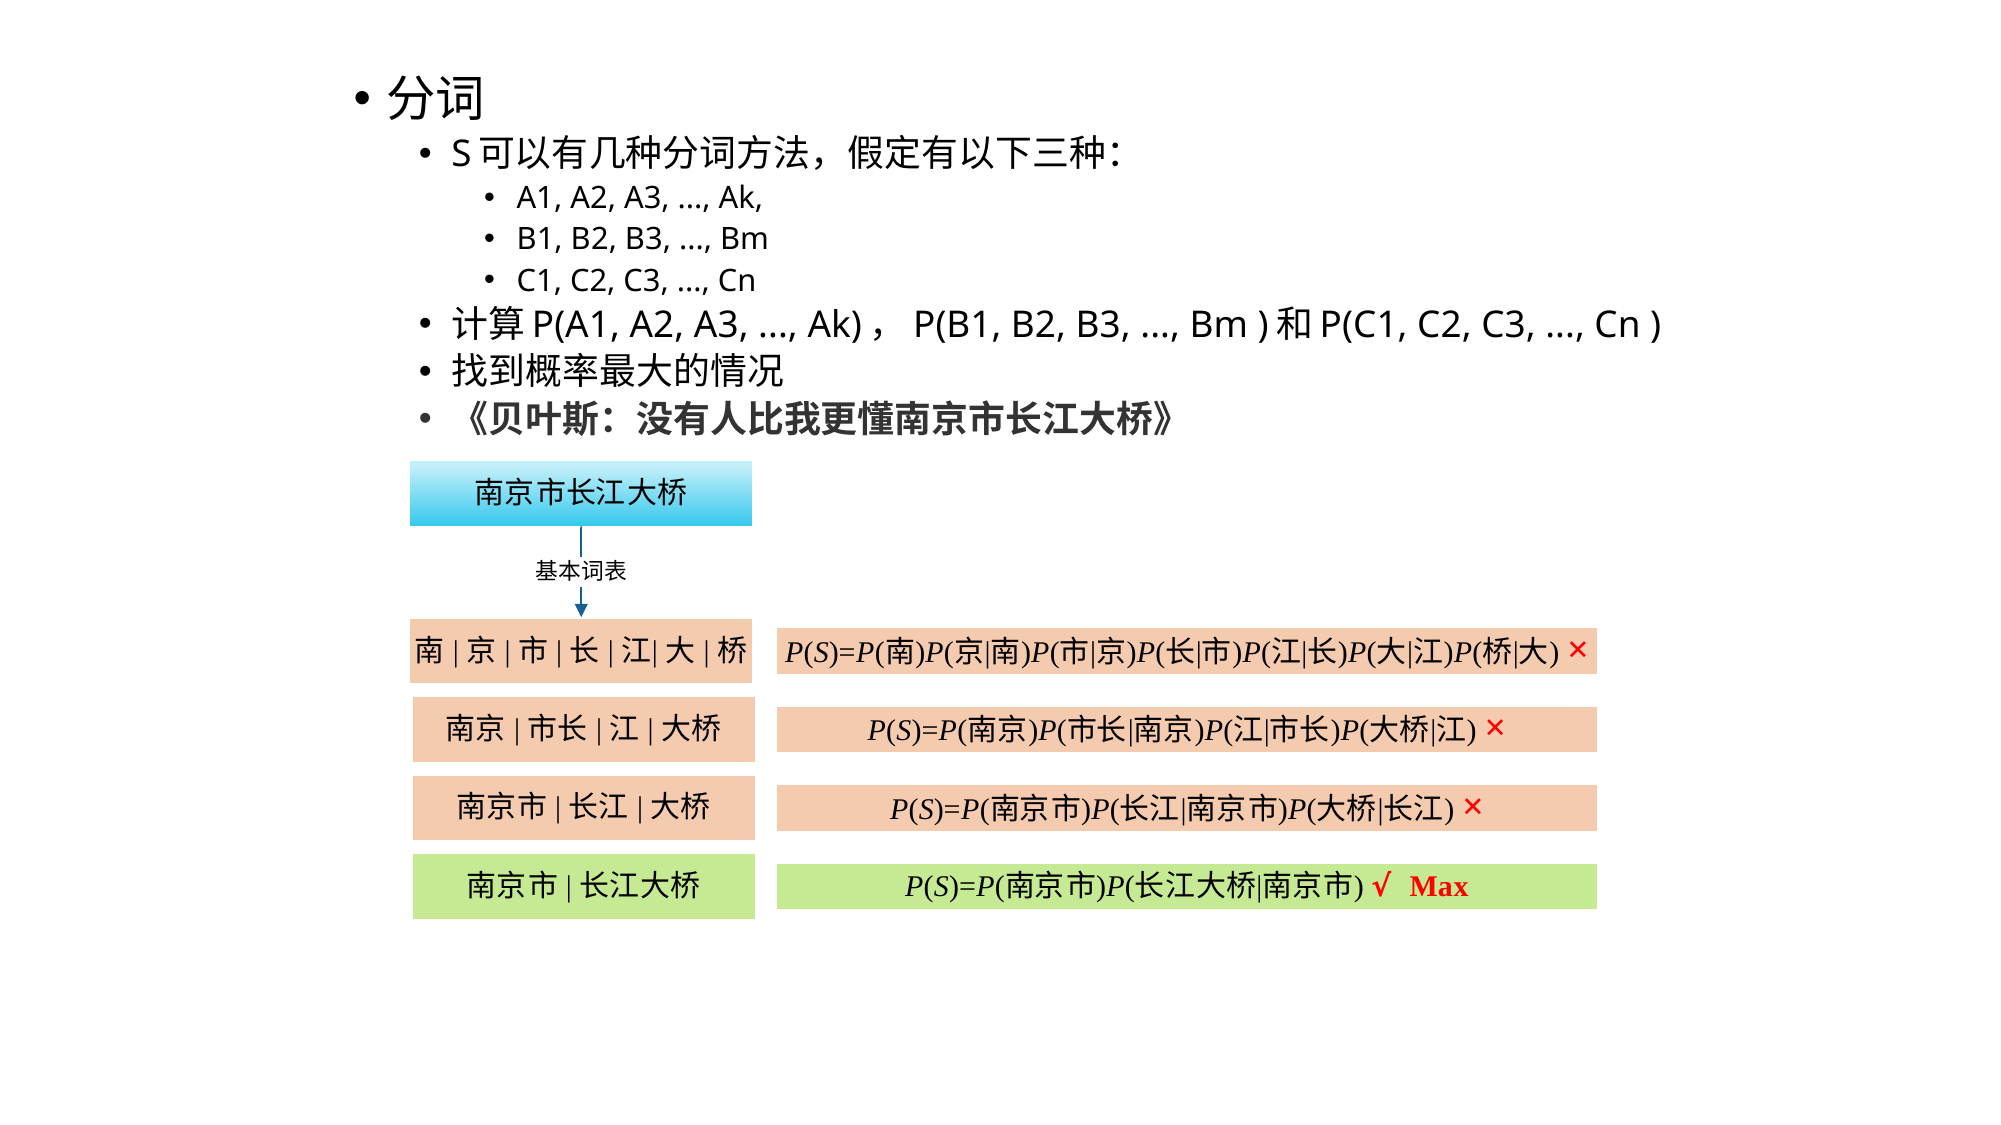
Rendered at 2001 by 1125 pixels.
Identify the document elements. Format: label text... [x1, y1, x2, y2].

list 分词 S可以有几种分词方法，假定有以下三种： A1, A2, A3, ..., Ak, B1, B2, B3, ..., Bm C1, C2, C3, ..., Cn 计算P(A1, A2, A3, ..., Ak)，P(B1, B2, B3, ..., Bm )和P(C1, C2, C3, ..., Cn ) 找到概率最大的情况 《贝叶斯：没有人比我更懂南京市长江大桥》 [338, 66, 1689, 528]
picture [397, 456, 1609, 922]
title [137, 59, 1863, 278]
